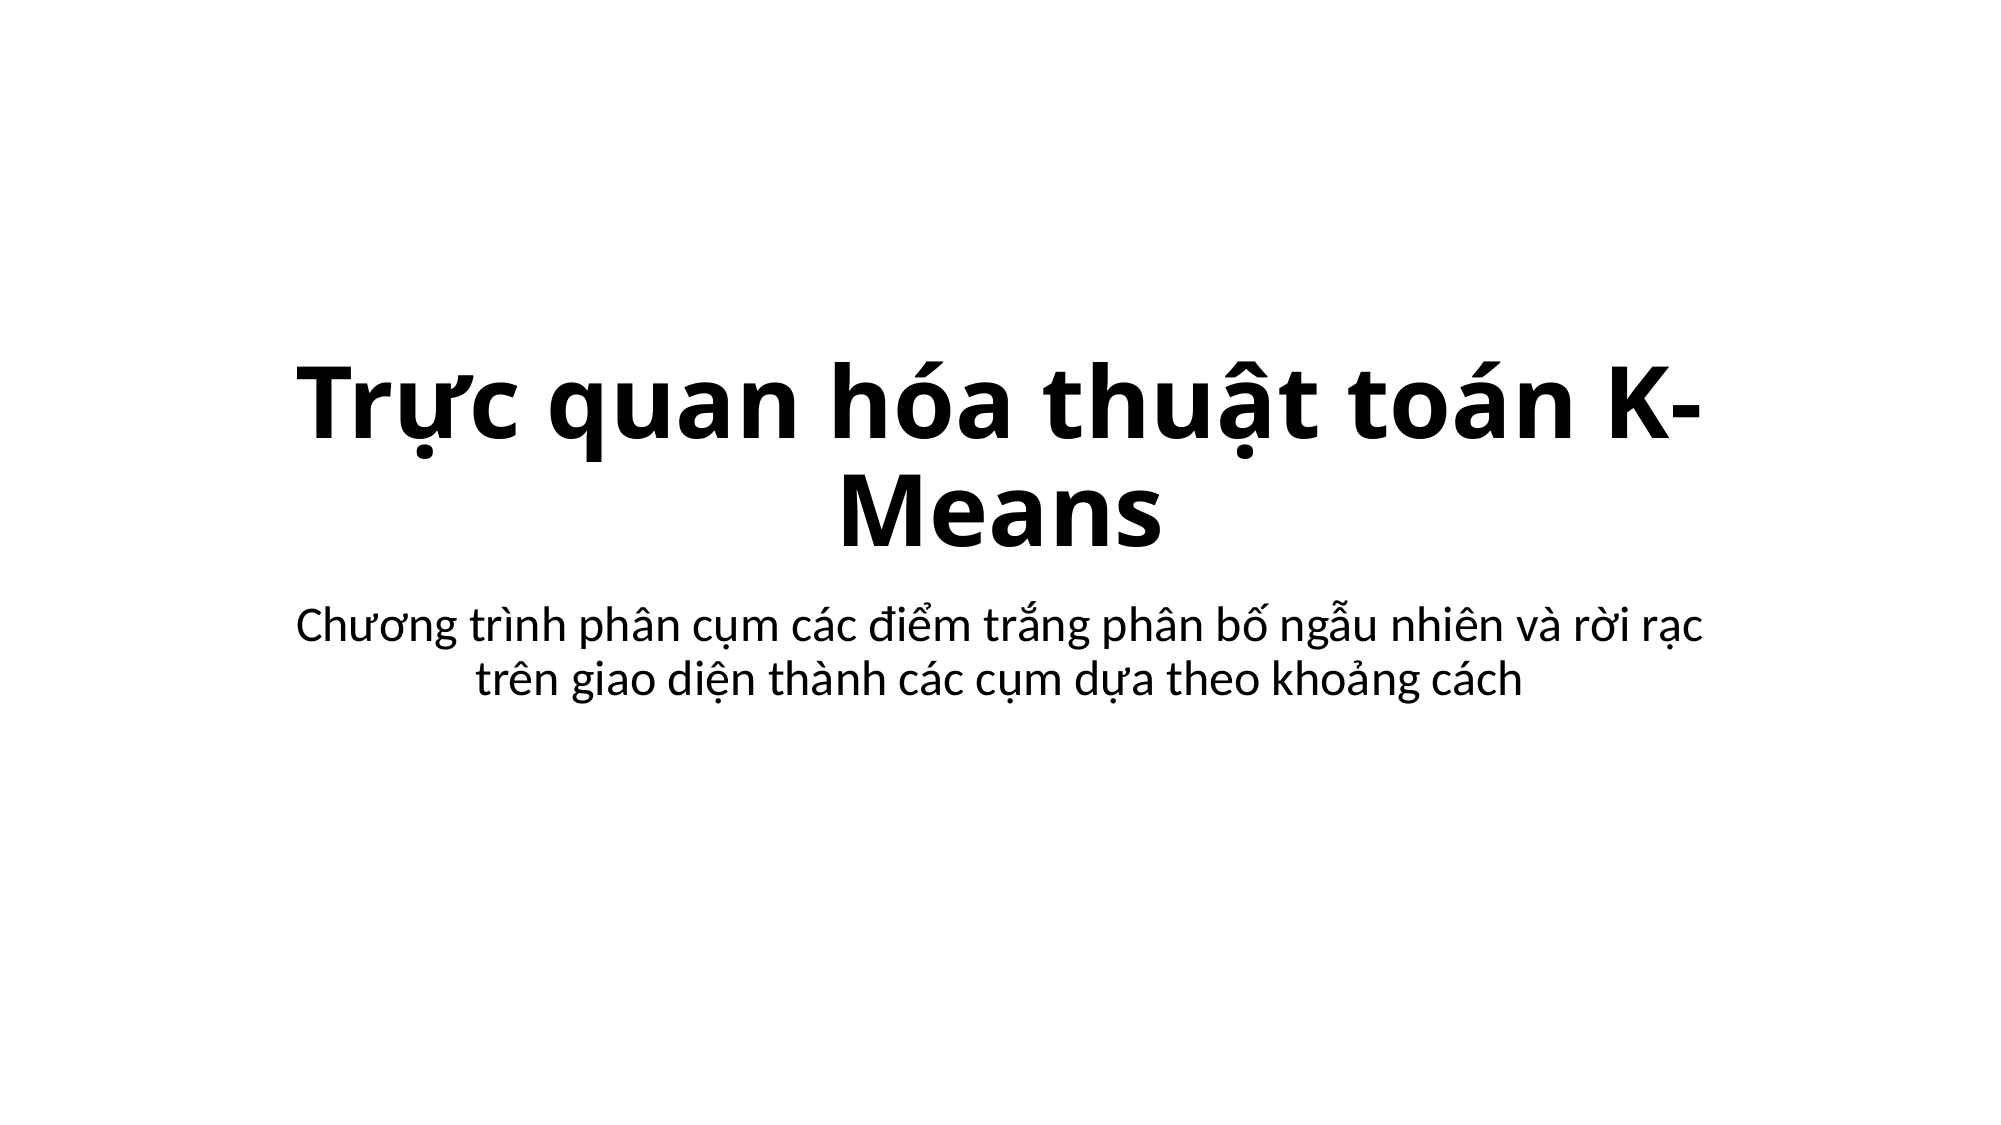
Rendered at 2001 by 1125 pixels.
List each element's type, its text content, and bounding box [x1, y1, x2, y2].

title Trực quan hóa thuật toán K-Means [249, 184, 1750, 576]
subtitle Chương trình phân cụm các điểm trắng phân bố ngẫu nhiên và rời rạc trên giao diện thành các cụm dựa theo khoảng cách [249, 590, 1750, 863]
